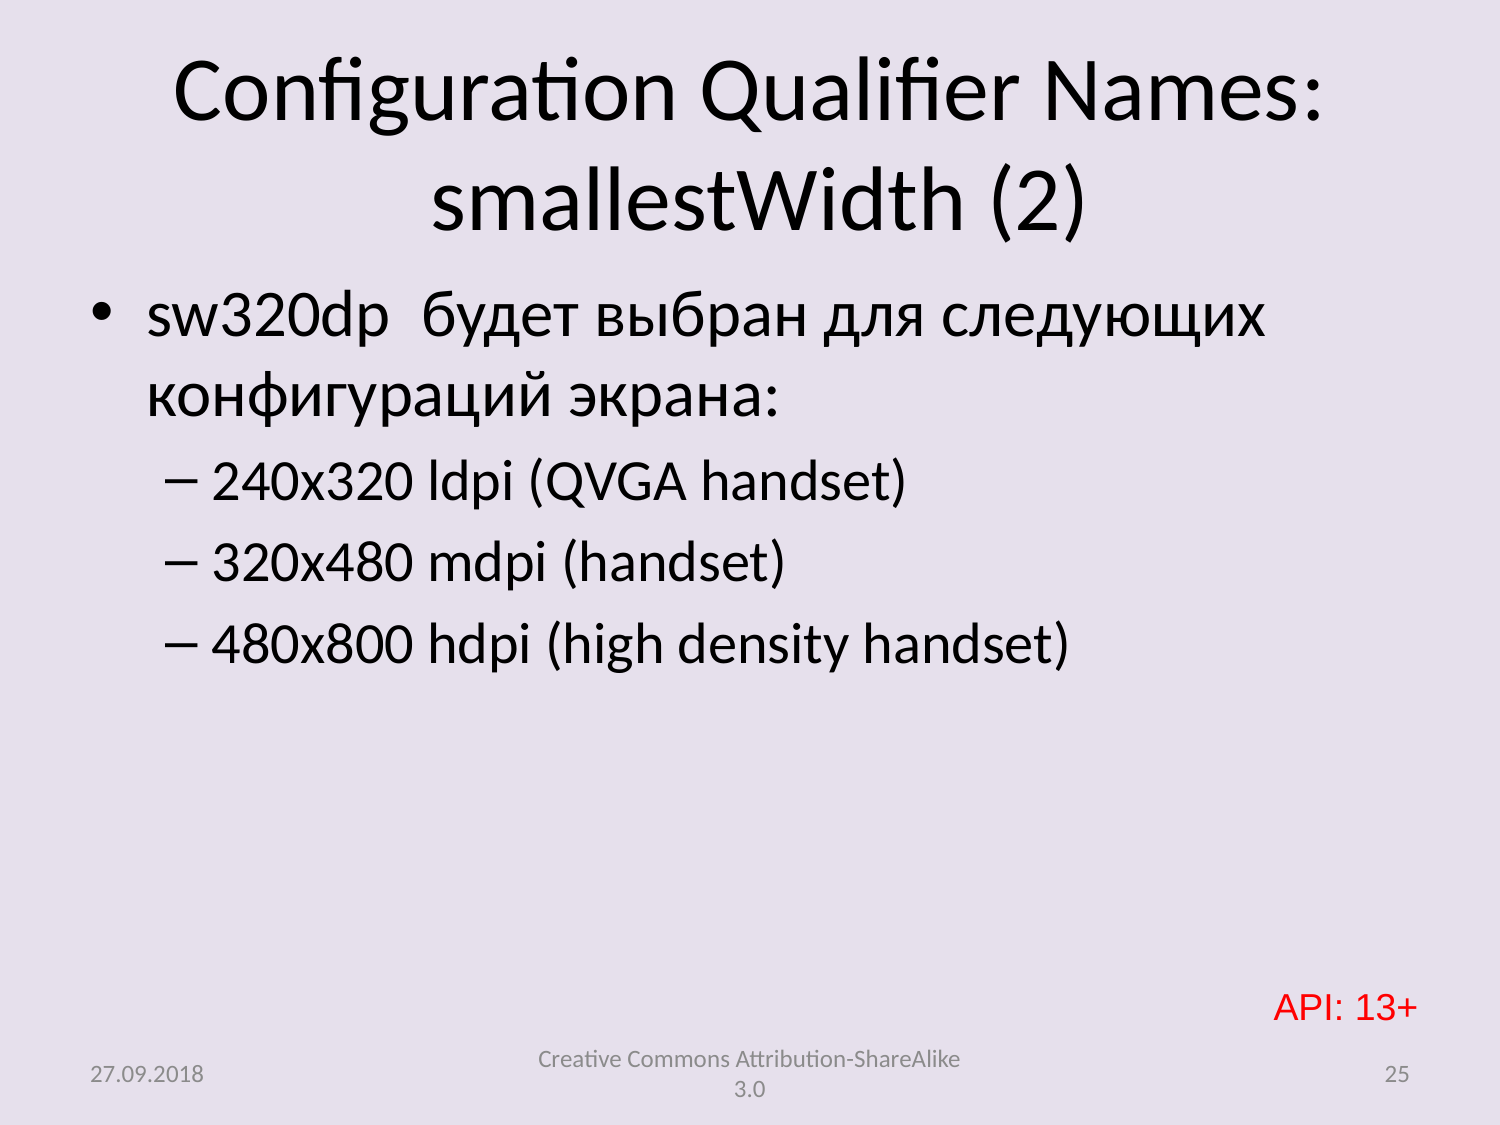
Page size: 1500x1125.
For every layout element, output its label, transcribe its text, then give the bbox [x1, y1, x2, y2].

footer Creative Commons Attribution-ShareAlike 3.0 [512, 1042, 988, 1103]
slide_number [75, 1042, 425, 1103]
text_box API: 13+ [1258, 976, 1434, 1036]
title Configuration Qualifier Names: smallestWidth (2) [74, 44, 1426, 233]
list sw320dp будет выбран для следующих конфигураций экрана: 240x320 ldpi (QVGA handset) 320x480 mdpi (handset) 480x800 hdpi (high density handset) [74, 262, 1426, 1006]
slide_number 25 [1074, 1042, 1425, 1103]
